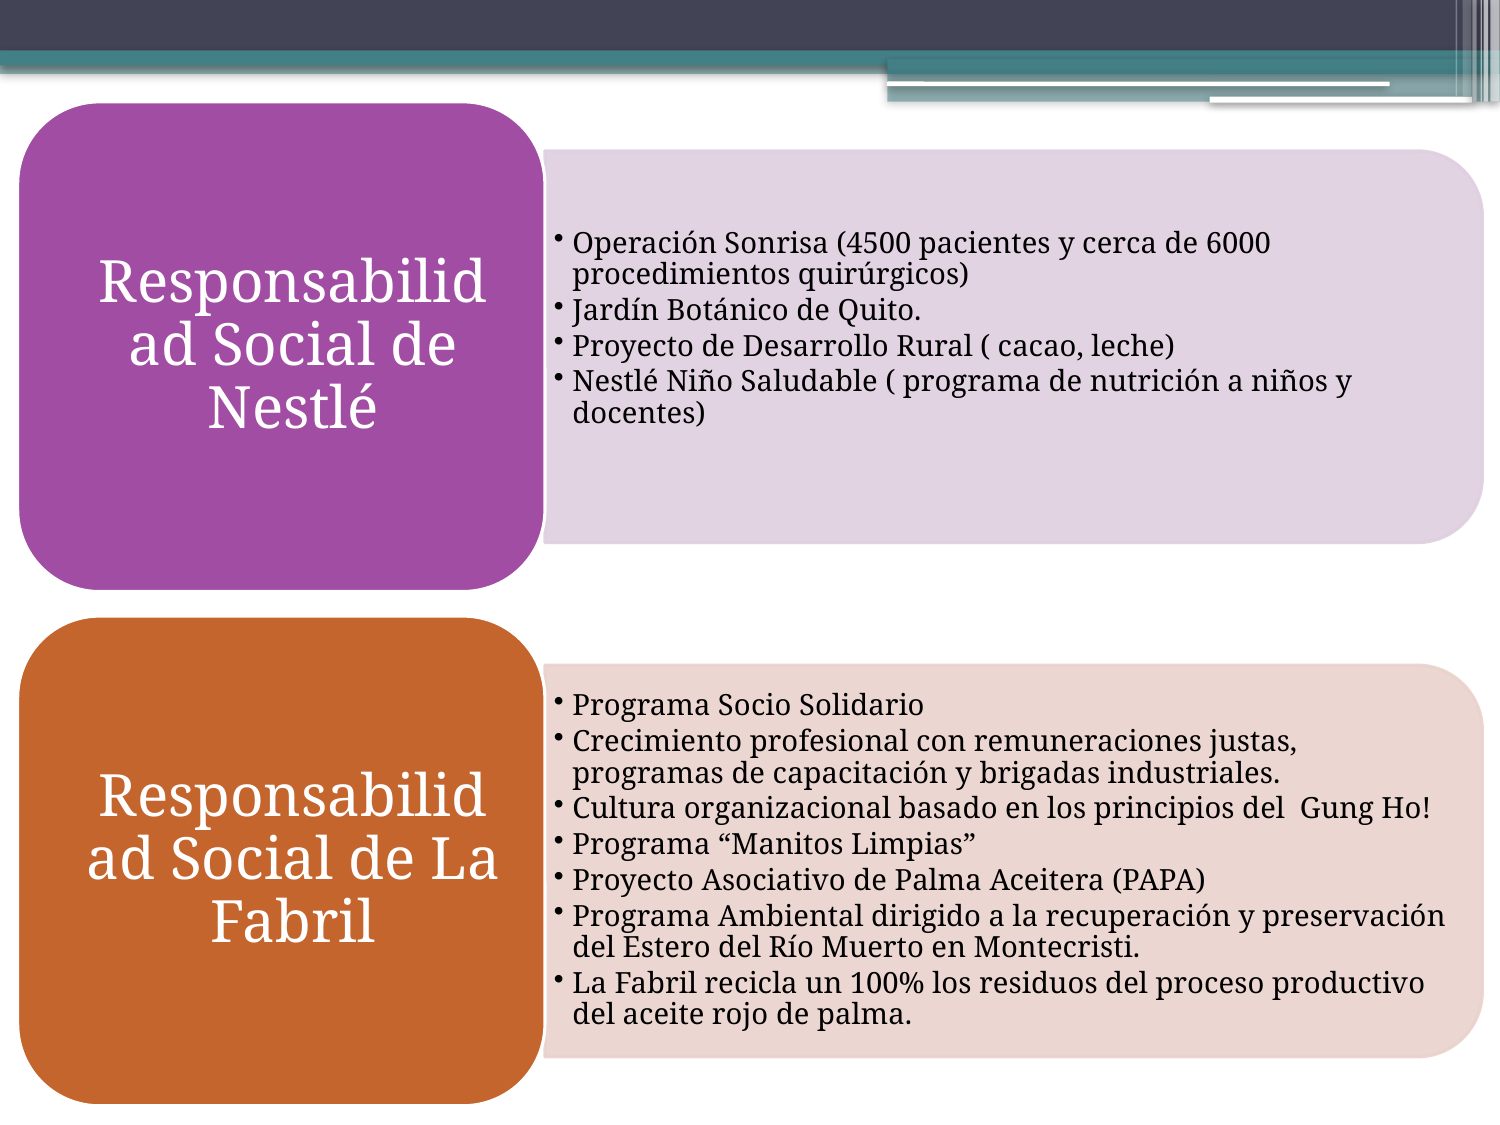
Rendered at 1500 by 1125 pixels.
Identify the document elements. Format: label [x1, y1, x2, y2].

text_box [17, 101, 1483, 1107]
